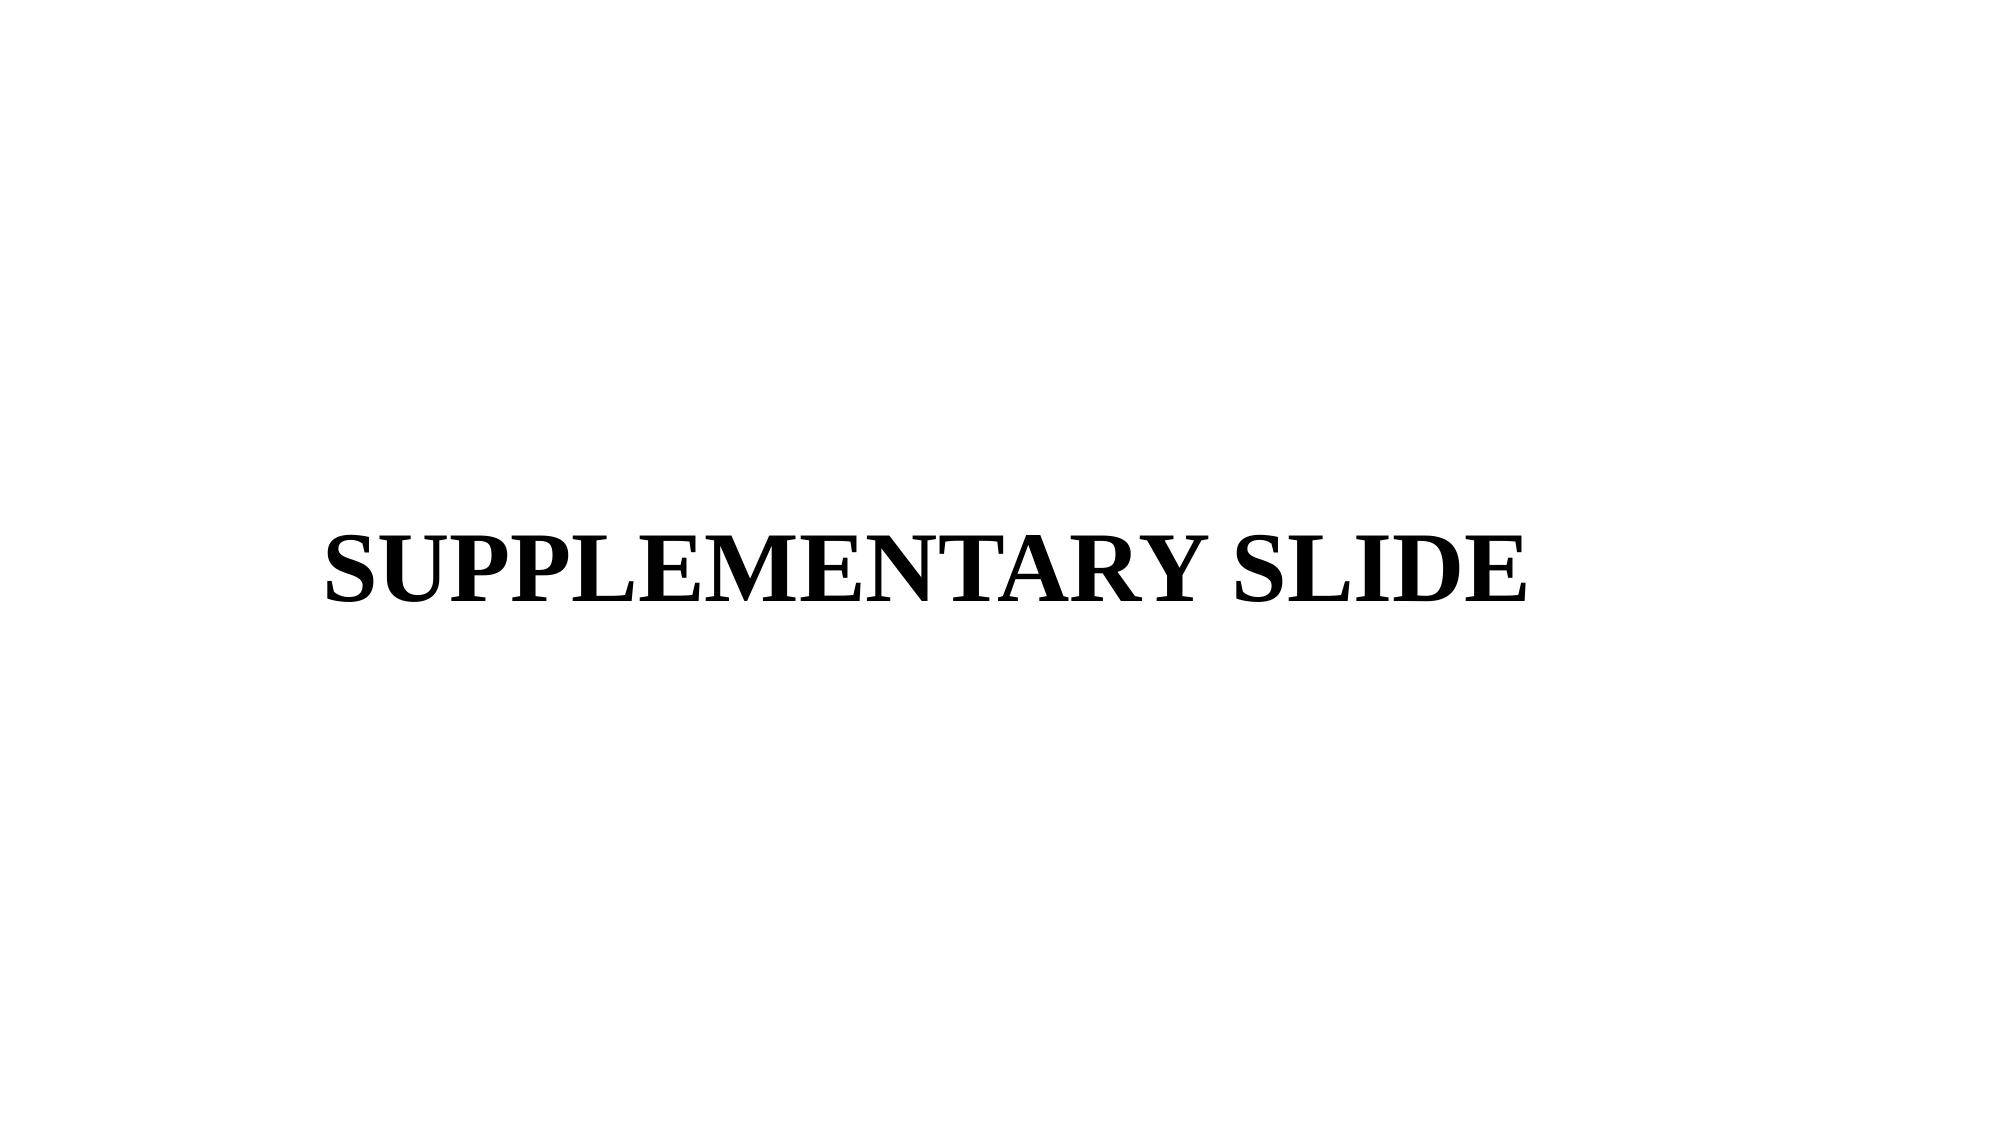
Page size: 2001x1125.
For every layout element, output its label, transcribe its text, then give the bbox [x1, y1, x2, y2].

text_box SUPPLEMENTARY SLIDE [307, 494, 1586, 629]
